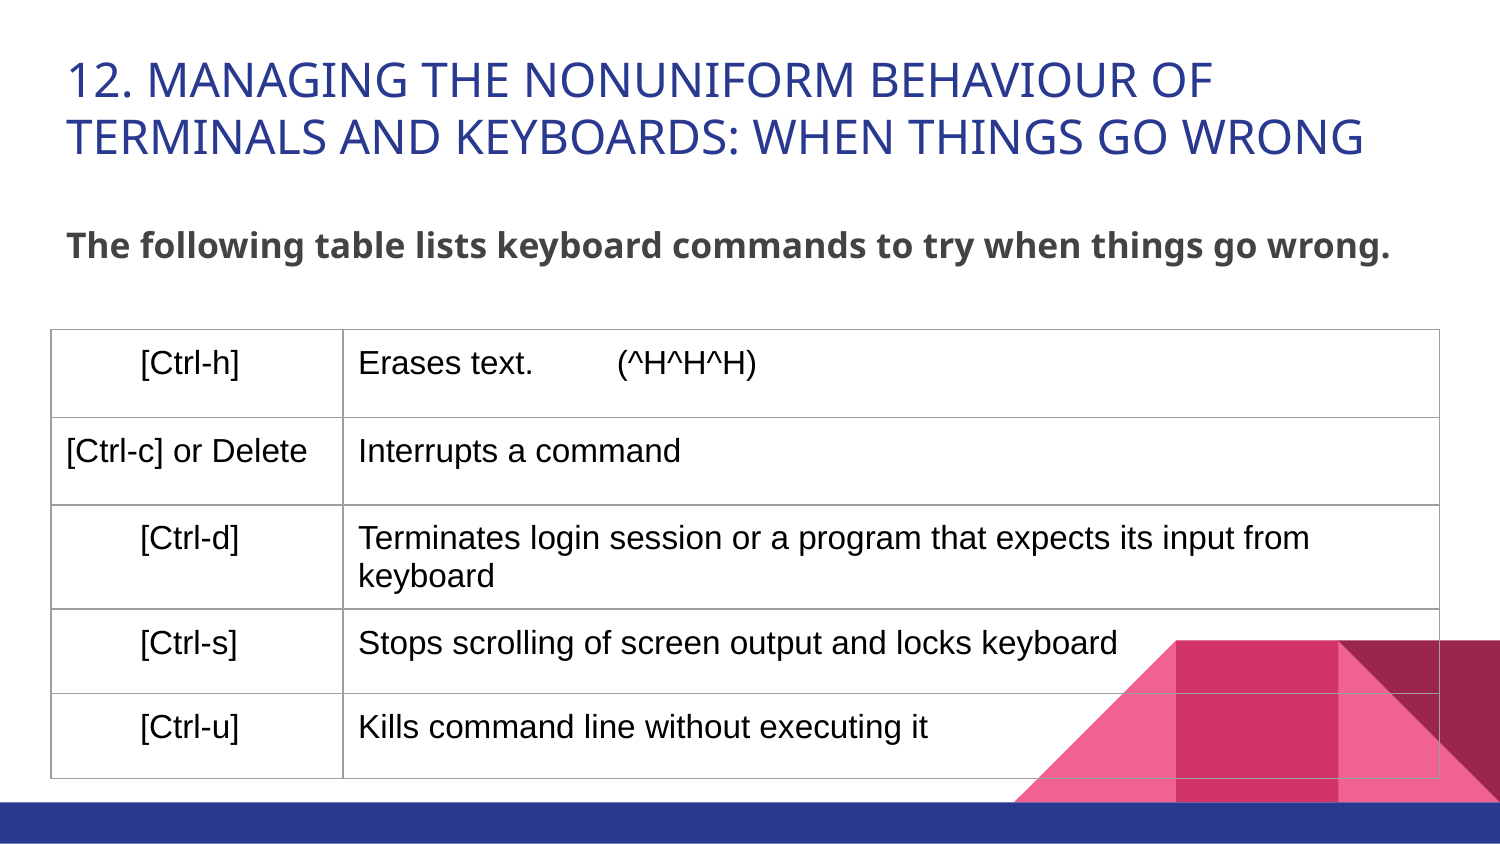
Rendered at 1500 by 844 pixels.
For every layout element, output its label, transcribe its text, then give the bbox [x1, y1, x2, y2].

table_header Erases text. (^H^H^H) [344, 330, 1439, 417]
table_cell [Ctrl-c] or Delete [52, 418, 342, 504]
table_cell [Ctrl-u] [52, 694, 342, 778]
table_cell Kills command line without executing it [344, 694, 1439, 778]
table_cell [Ctrl-d] [52, 506, 342, 608]
table_cell [Ctrl-s] [52, 610, 342, 693]
table_cell Stops scrolling of screen output and locks keyboard [344, 610, 1439, 693]
title 12. MANAGING THE NONUNIFORM BEHAVIOUR OF TERMINALS AND KEYBOARDS: WHEN THINGS GO WRONG [51, 34, 1449, 134]
list The following table lists keyboard commands to try when things go wrong. [51, 201, 1449, 750]
table_cell Terminates login session or a program that expects its input from keyboard [344, 506, 1439, 608]
table_header [Ctrl-h] [52, 330, 342, 417]
table_cell Interrupts a command [344, 418, 1439, 504]
